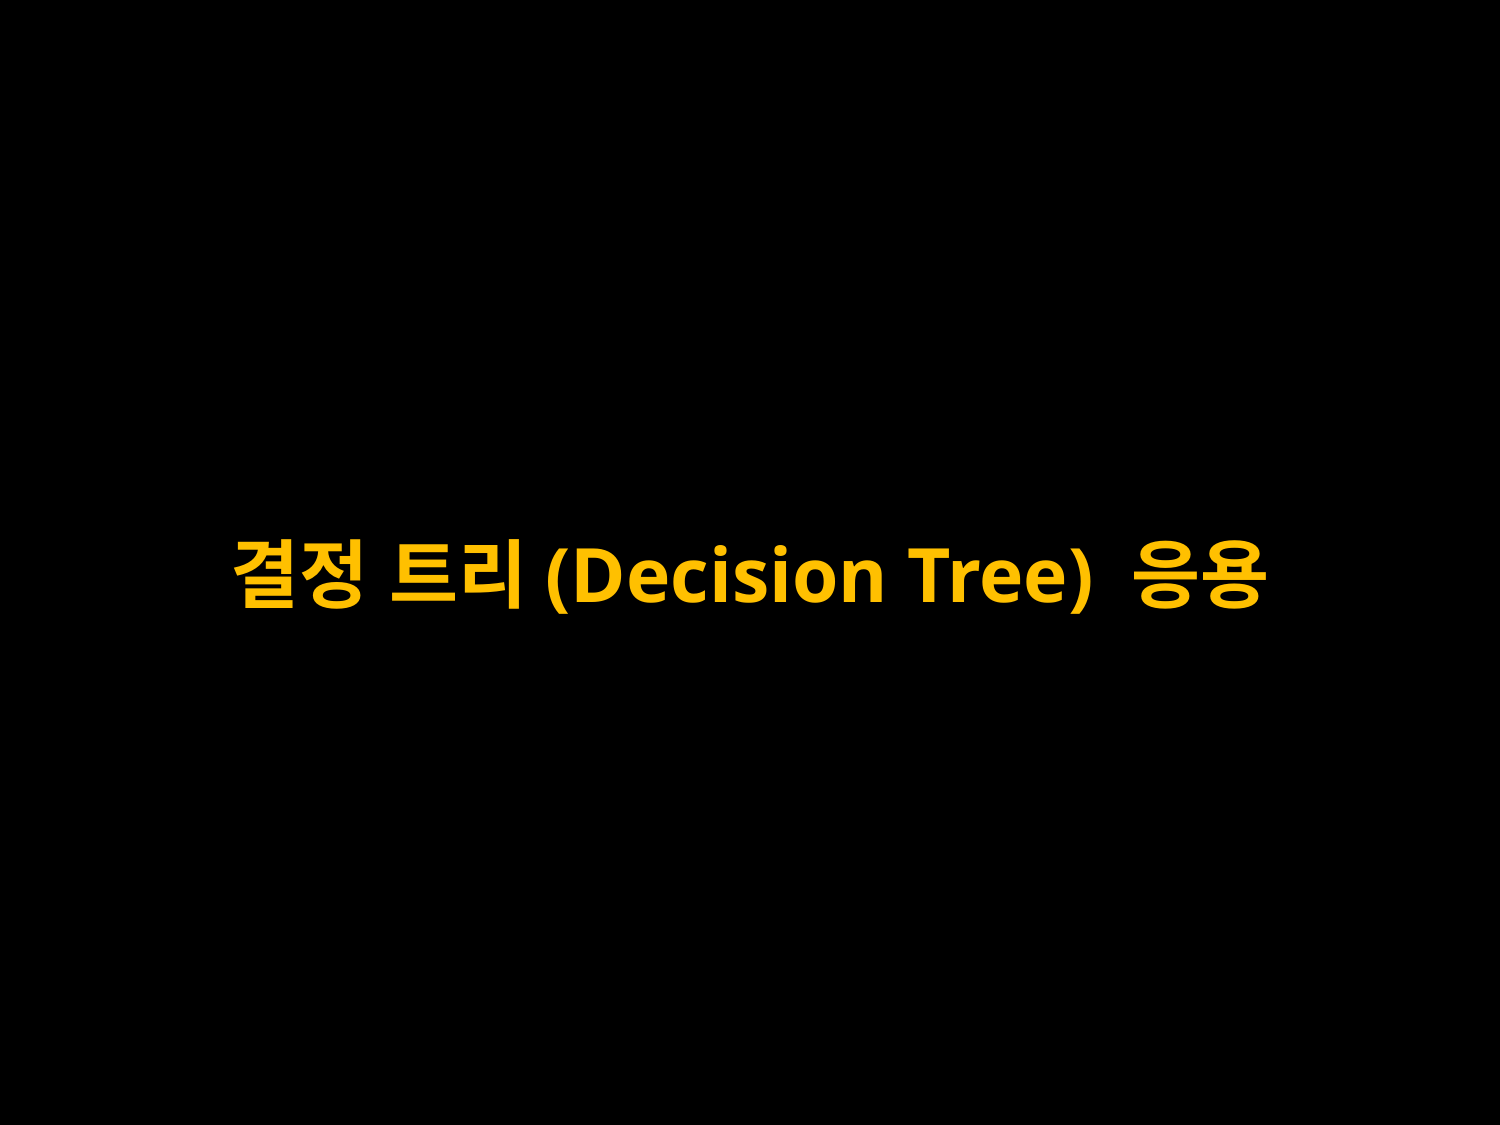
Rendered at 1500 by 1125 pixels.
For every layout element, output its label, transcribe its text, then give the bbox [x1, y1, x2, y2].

title 결정 트리(Decision Tree) 응용 [112, 458, 1388, 698]
